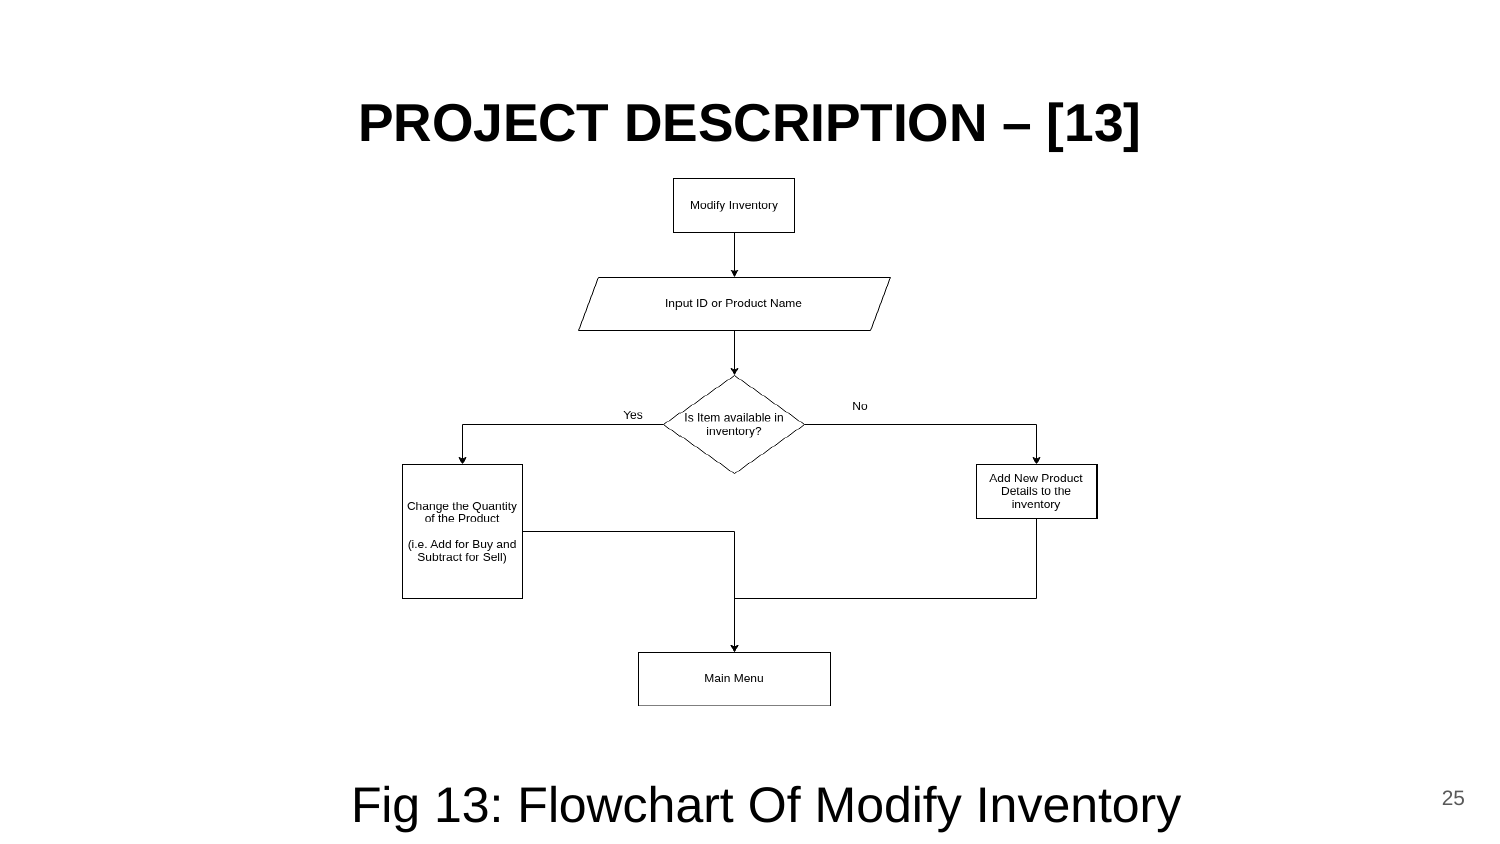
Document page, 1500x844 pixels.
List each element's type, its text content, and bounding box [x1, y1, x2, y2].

title PROJECT DESCRIPTION – [13] [51, 72, 1449, 167]
picture [402, 178, 1098, 707]
slide_number 25 [1389, 764, 1480, 830]
text_box Fig 13: Flowchart Of Modify Inventory [336, 764, 1254, 840]
